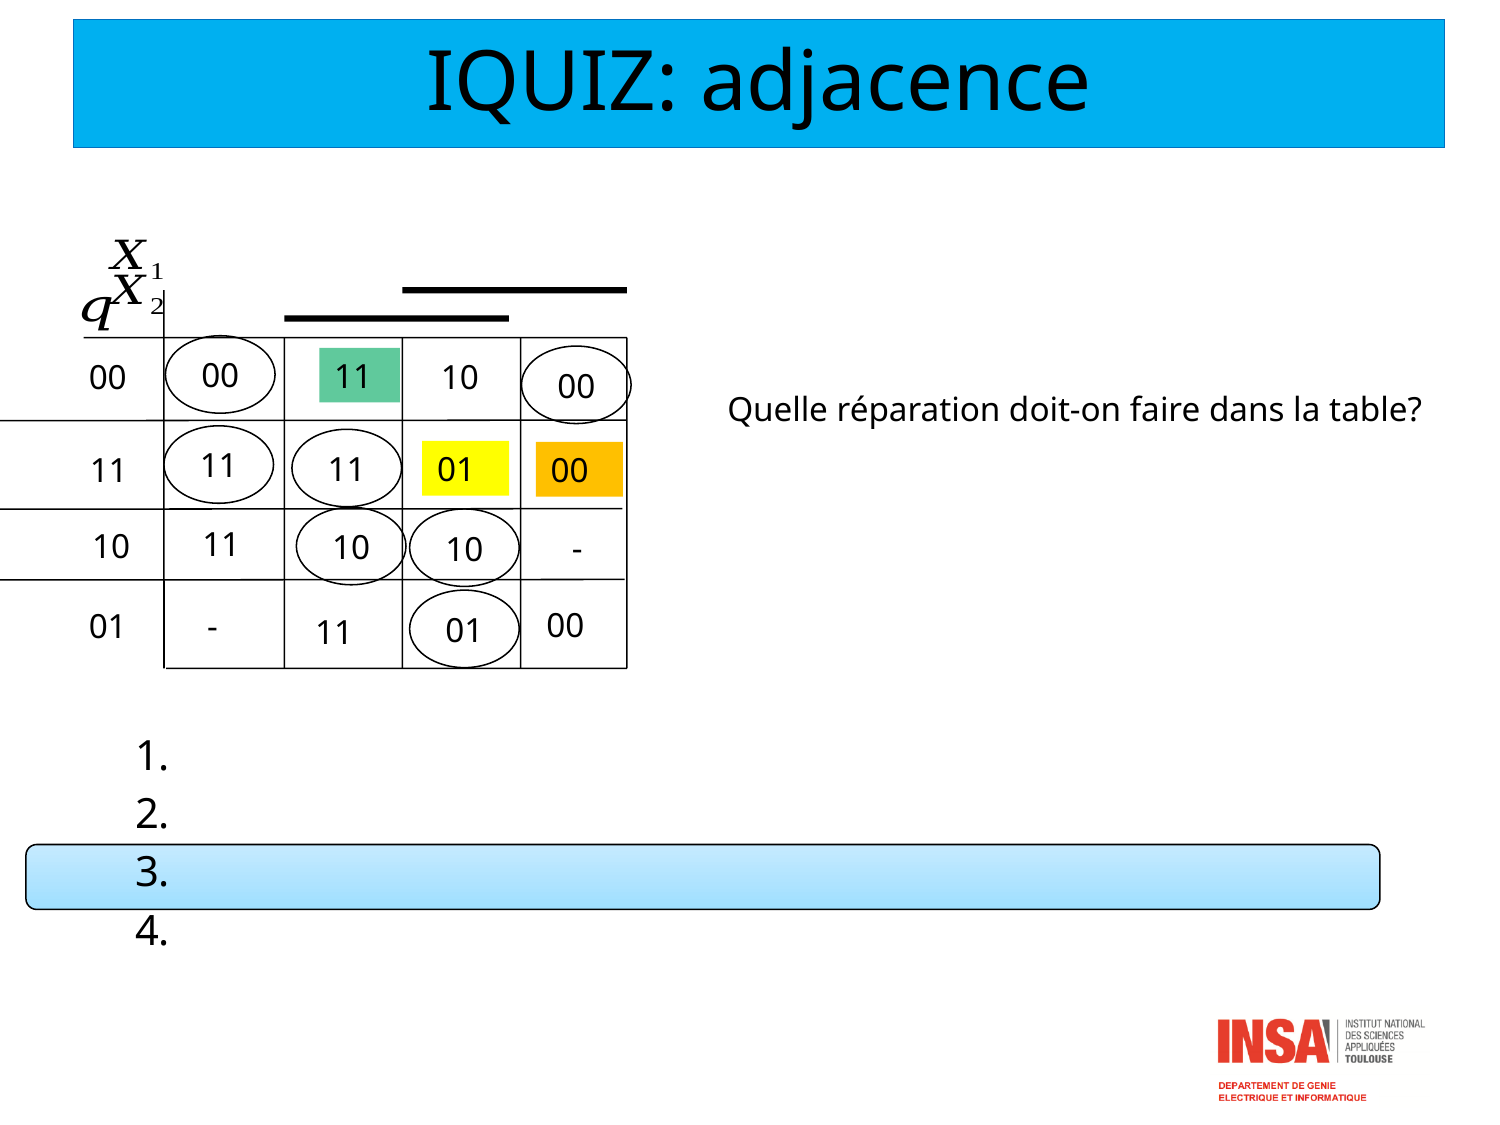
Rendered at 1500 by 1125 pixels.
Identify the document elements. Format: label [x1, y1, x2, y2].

text_box [192, 597, 240, 653]
picture [1210, 1005, 1430, 1112]
text_box [73, 19, 1445, 148]
text_box [0, 290, 632, 669]
text_box [712, 380, 1488, 594]
text_box [25, 844, 1380, 910]
text_box [75, 441, 156, 497]
